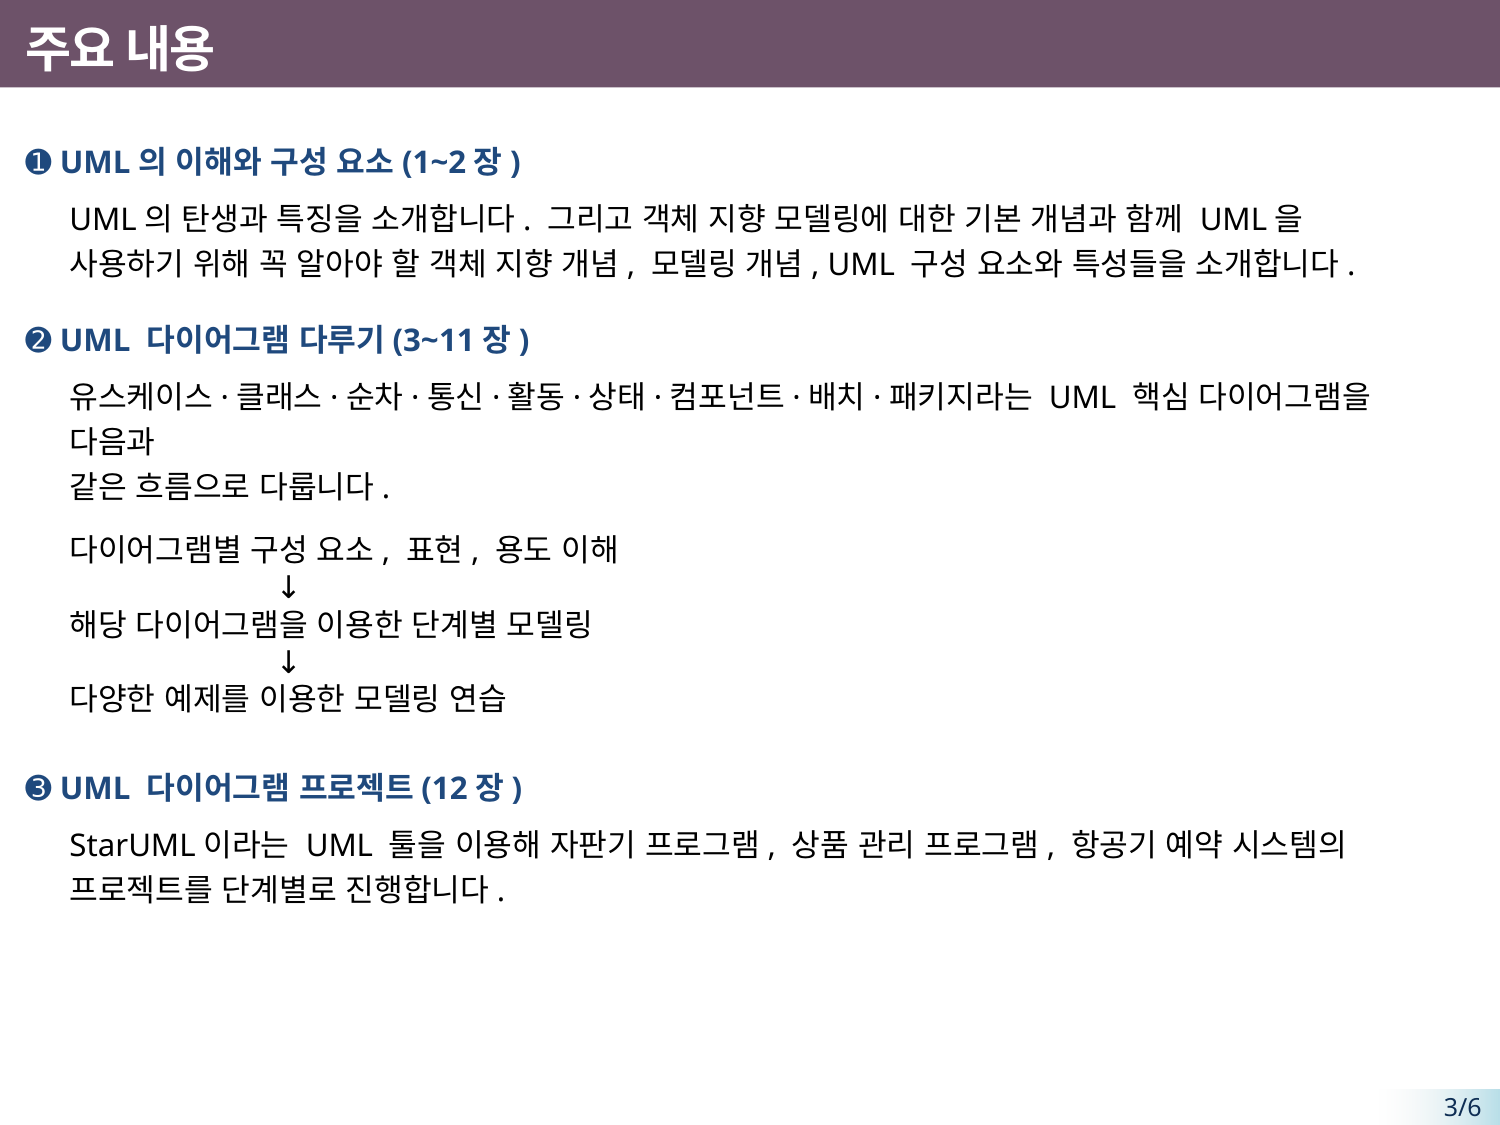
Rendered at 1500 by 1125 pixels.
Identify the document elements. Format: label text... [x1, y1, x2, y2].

list ➊ UML의 이해와 구성 요소(1~2장) UML의 탄생과 특징을 소개합니다. 그리고 객체 지향 모델링에 대한 기본 개념과 함께 UML을 사용하기 위해 꼭 알아야 할 객체 지향 개념, 모델링 개념, UML 구성 요소와 특성들을 소개합니다. ➋ UML 다이어그램 다루기(3~11장) 유스케이스·클래스·순차·통신·활동·상태·컴포넌트·배치·패키지라는 UML 핵심 다이어그램을 다음과 같은 흐름으로 다룹니다. 다이어그램별 구성 요소, 표현, 용도 이해 ↓ 해당 다이어그램을 이용한 단계별 모델링 ↓ 다양한 예제를 이용한 모델링 연습 ➌ UML 다이어그램 프로젝트(12장) StarUML이라는 UML 툴을 이용해 자판기 프로그램, 상품 관리 프로그램, 항공기 예약 시스템의 프로젝트를 단계별로 진행합니다. [10, 126, 1481, 1057]
title 주요 내용 [10, 8, 1288, 87]
